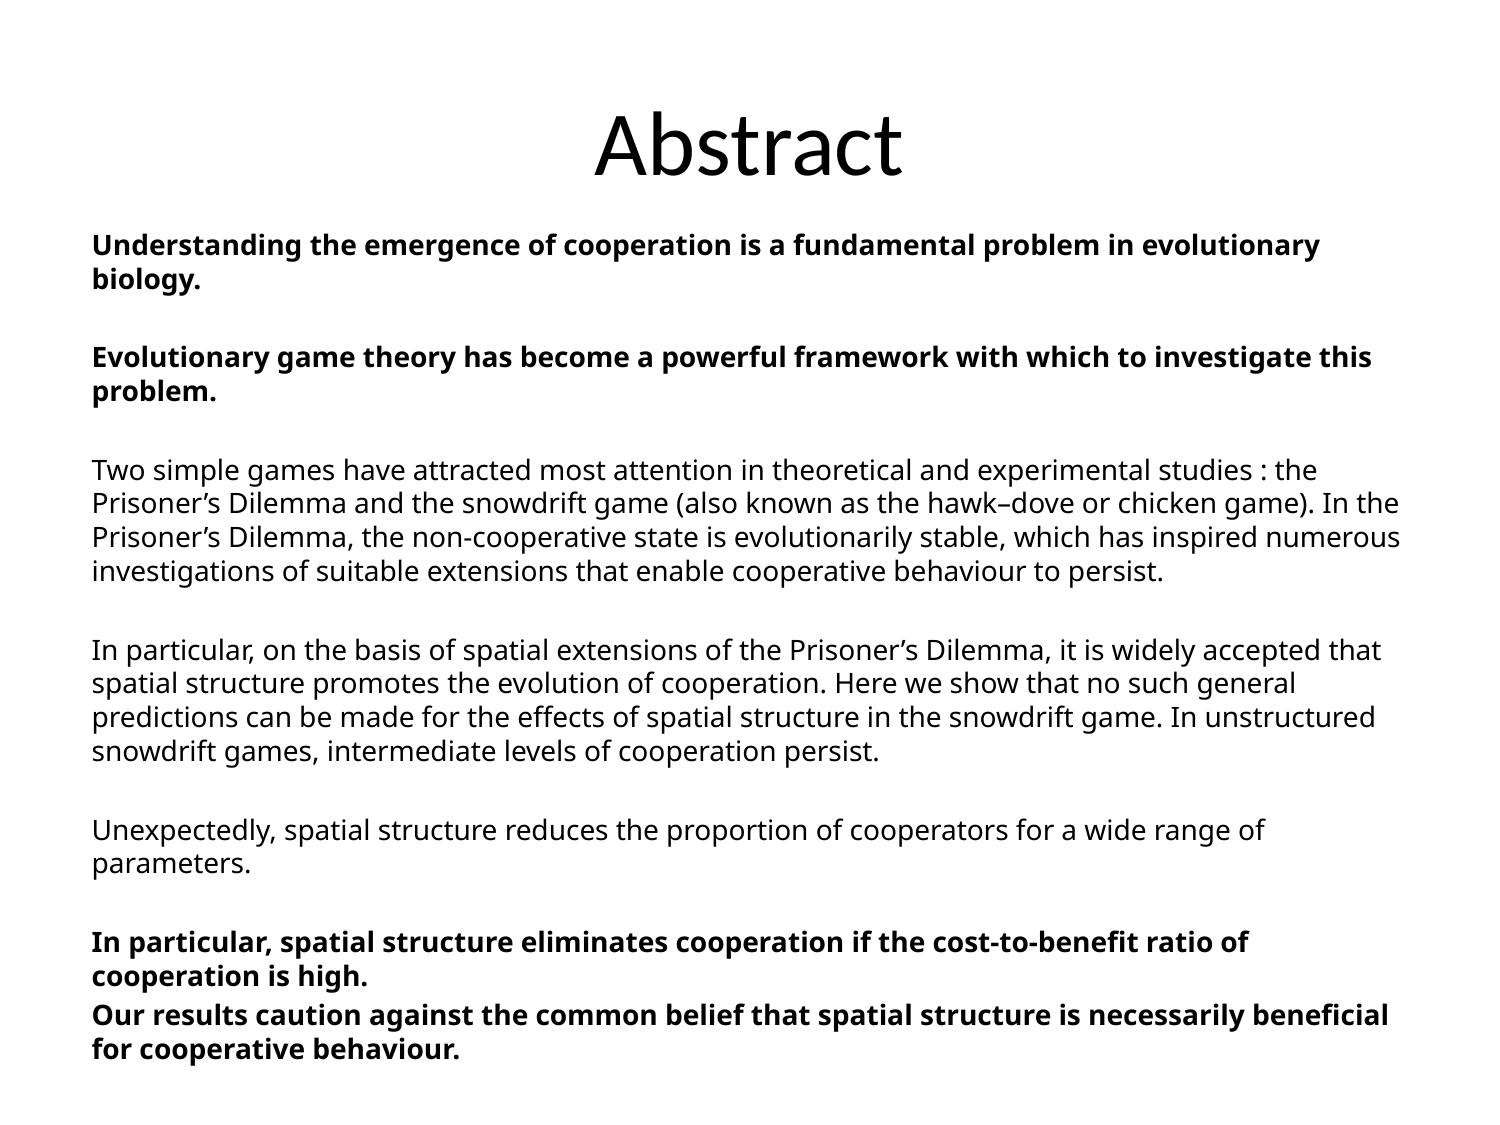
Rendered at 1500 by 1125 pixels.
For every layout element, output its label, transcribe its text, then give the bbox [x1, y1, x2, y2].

list Understanding the emergence of cooperation is a fundamental problem in evolutionary biology. Evolutionary game theory has become a powerful framework with which to investigate this problem. Two simple games have attracted most attention in theoretical and experimental studies : the Prisoner’s Dilemma and the snowdrift game (also known as the hawk–dove or chicken game). In the Prisoner’s Dilemma, the non-cooperative state is evolutionarily stable, which has inspired numerous investigations of suitable extensions that enable cooperative behaviour to persist. In particular, on the basis of spatial extensions of the Prisoner’s Dilemma, it is widely accepted that spatial structure promotes the evolution of cooperation. Here we show that no such general predictions can be made for the effects of spatial structure in the snowdrift game. In unstructured snowdrift games, intermediate levels of cooperation persist. Unexpectedly, spatial structure reduces the proportion of cooperators for a wide range of parameters. In particular, spatial structure eliminates cooperation if the cost-to-benefit ratio of cooperation is high. Our results caution against the common belief that spatial structure is necessarily beneficial for cooperative behaviour. [76, 219, 1427, 1016]
title Abstract [75, 45, 1425, 233]
